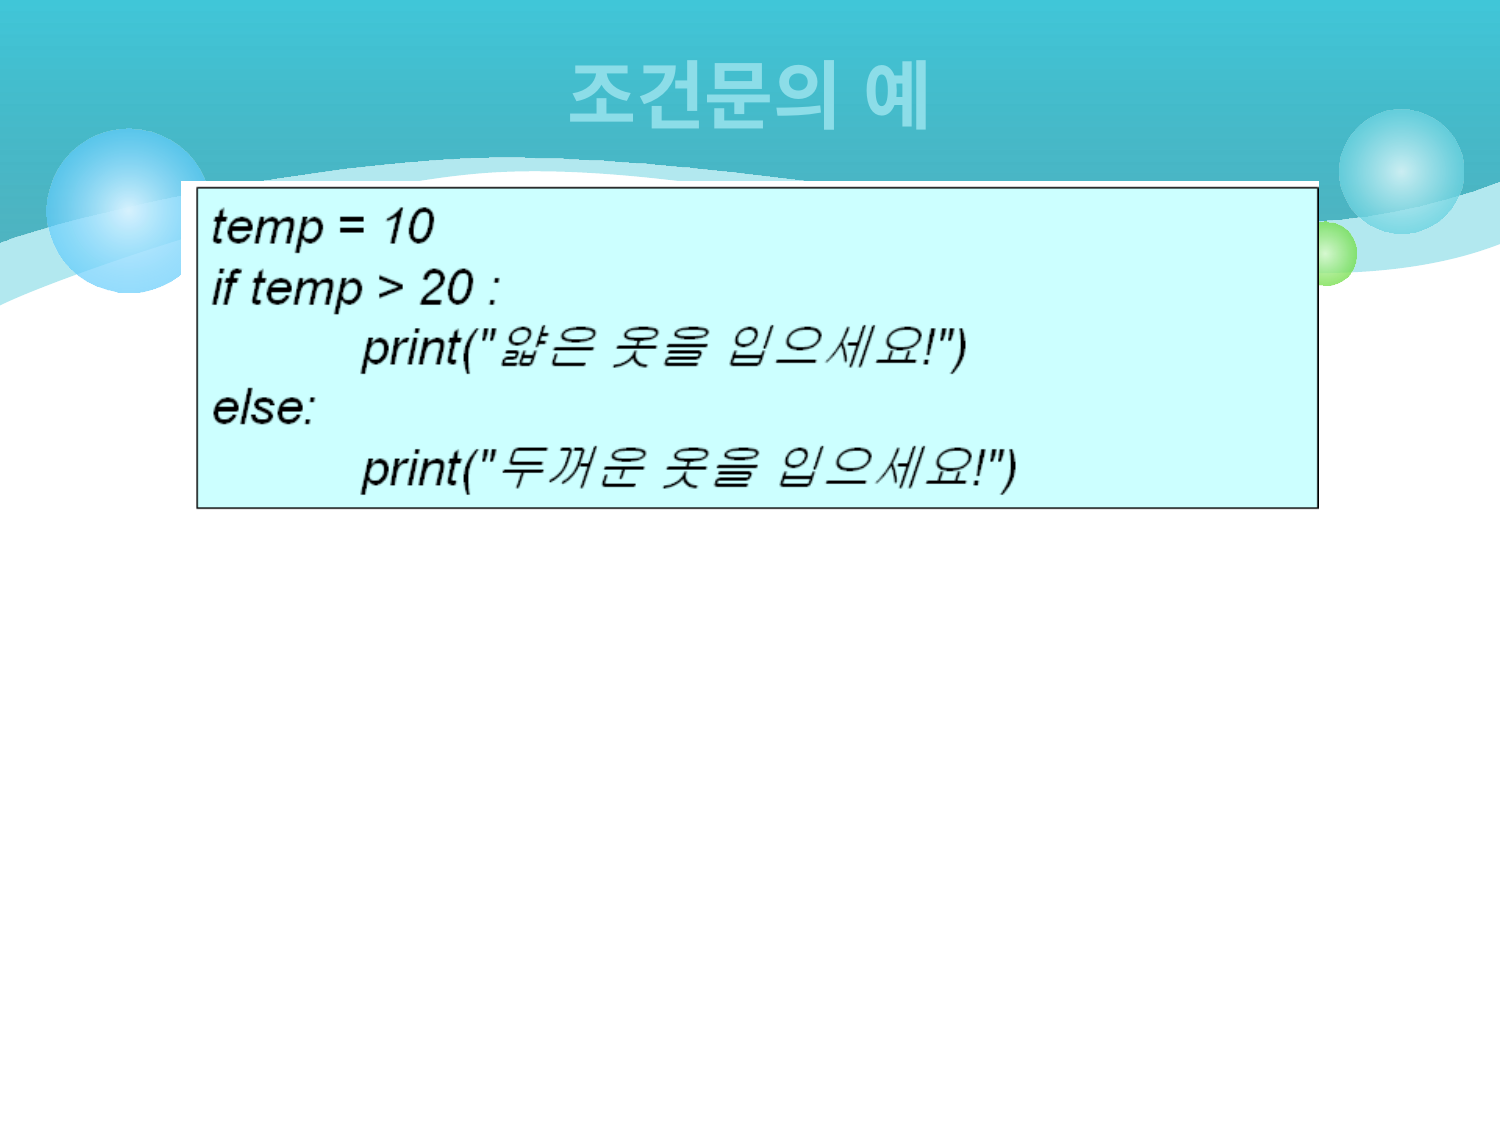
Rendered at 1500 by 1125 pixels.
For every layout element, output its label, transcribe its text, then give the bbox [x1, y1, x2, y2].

picture [180, 181, 1320, 528]
title 조건문의 예 [75, 0, 1425, 188]
